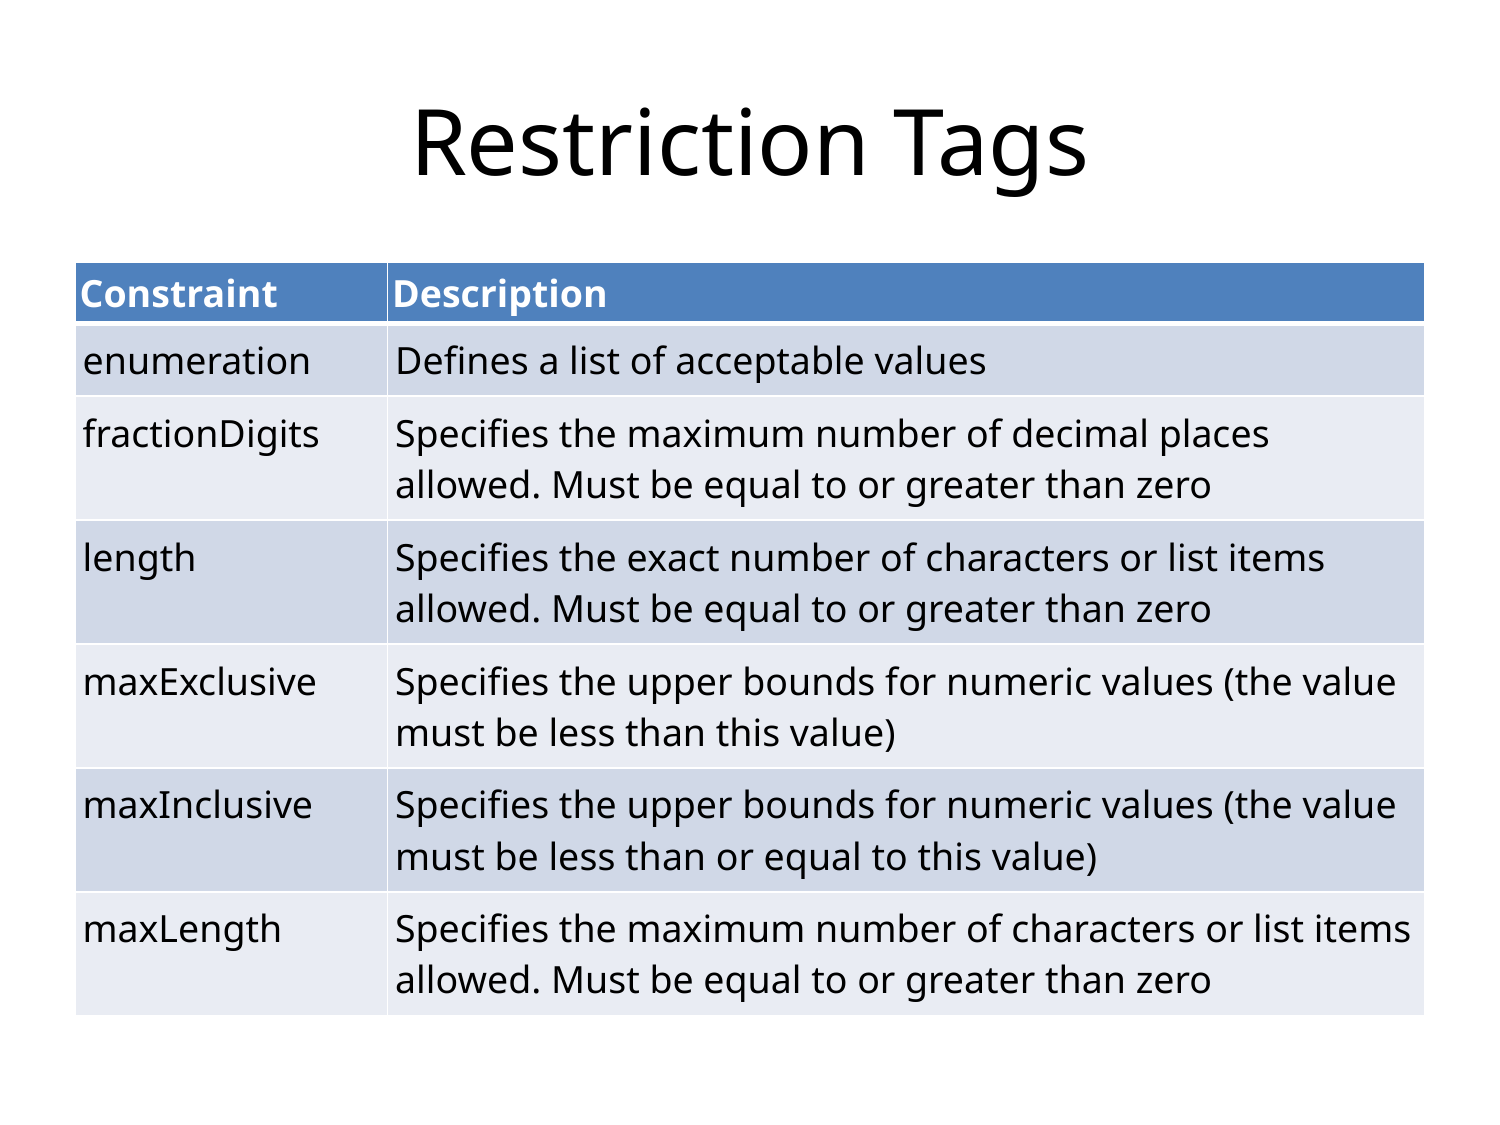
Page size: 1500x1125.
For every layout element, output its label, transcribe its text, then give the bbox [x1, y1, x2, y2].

table_cell maxLength [76, 893, 387, 1015]
table_header Constraint [76, 263, 387, 321]
table_cell Specifies the maximum number of decimal places allowed. Must be equal to or greater than zero [388, 397, 1424, 519]
table_cell maxInclusive [76, 769, 387, 891]
table_cell length [76, 521, 387, 643]
table_cell maxExclusive [76, 645, 387, 767]
table_header Description [388, 263, 1424, 321]
table_cell Defines a list of acceptable values [388, 326, 1424, 395]
table_cell fractionDigits [76, 397, 387, 519]
table_cell Specifies the exact number of characters or list items allowed. Must be equal to or greater than zero [388, 521, 1424, 643]
table_cell Specifies the upper bounds for numeric values (the value must be less than or equal to this value) [388, 769, 1424, 891]
table_cell Specifies the maximum number of characters or list items allowed. Must be equal to or greater than zero [388, 893, 1424, 1015]
title Restriction Tags [74, 44, 1426, 233]
table_cell Specifies the upper bounds for numeric values (the value must be less than this value) [388, 645, 1424, 767]
table_cell enumeration [76, 326, 387, 395]
